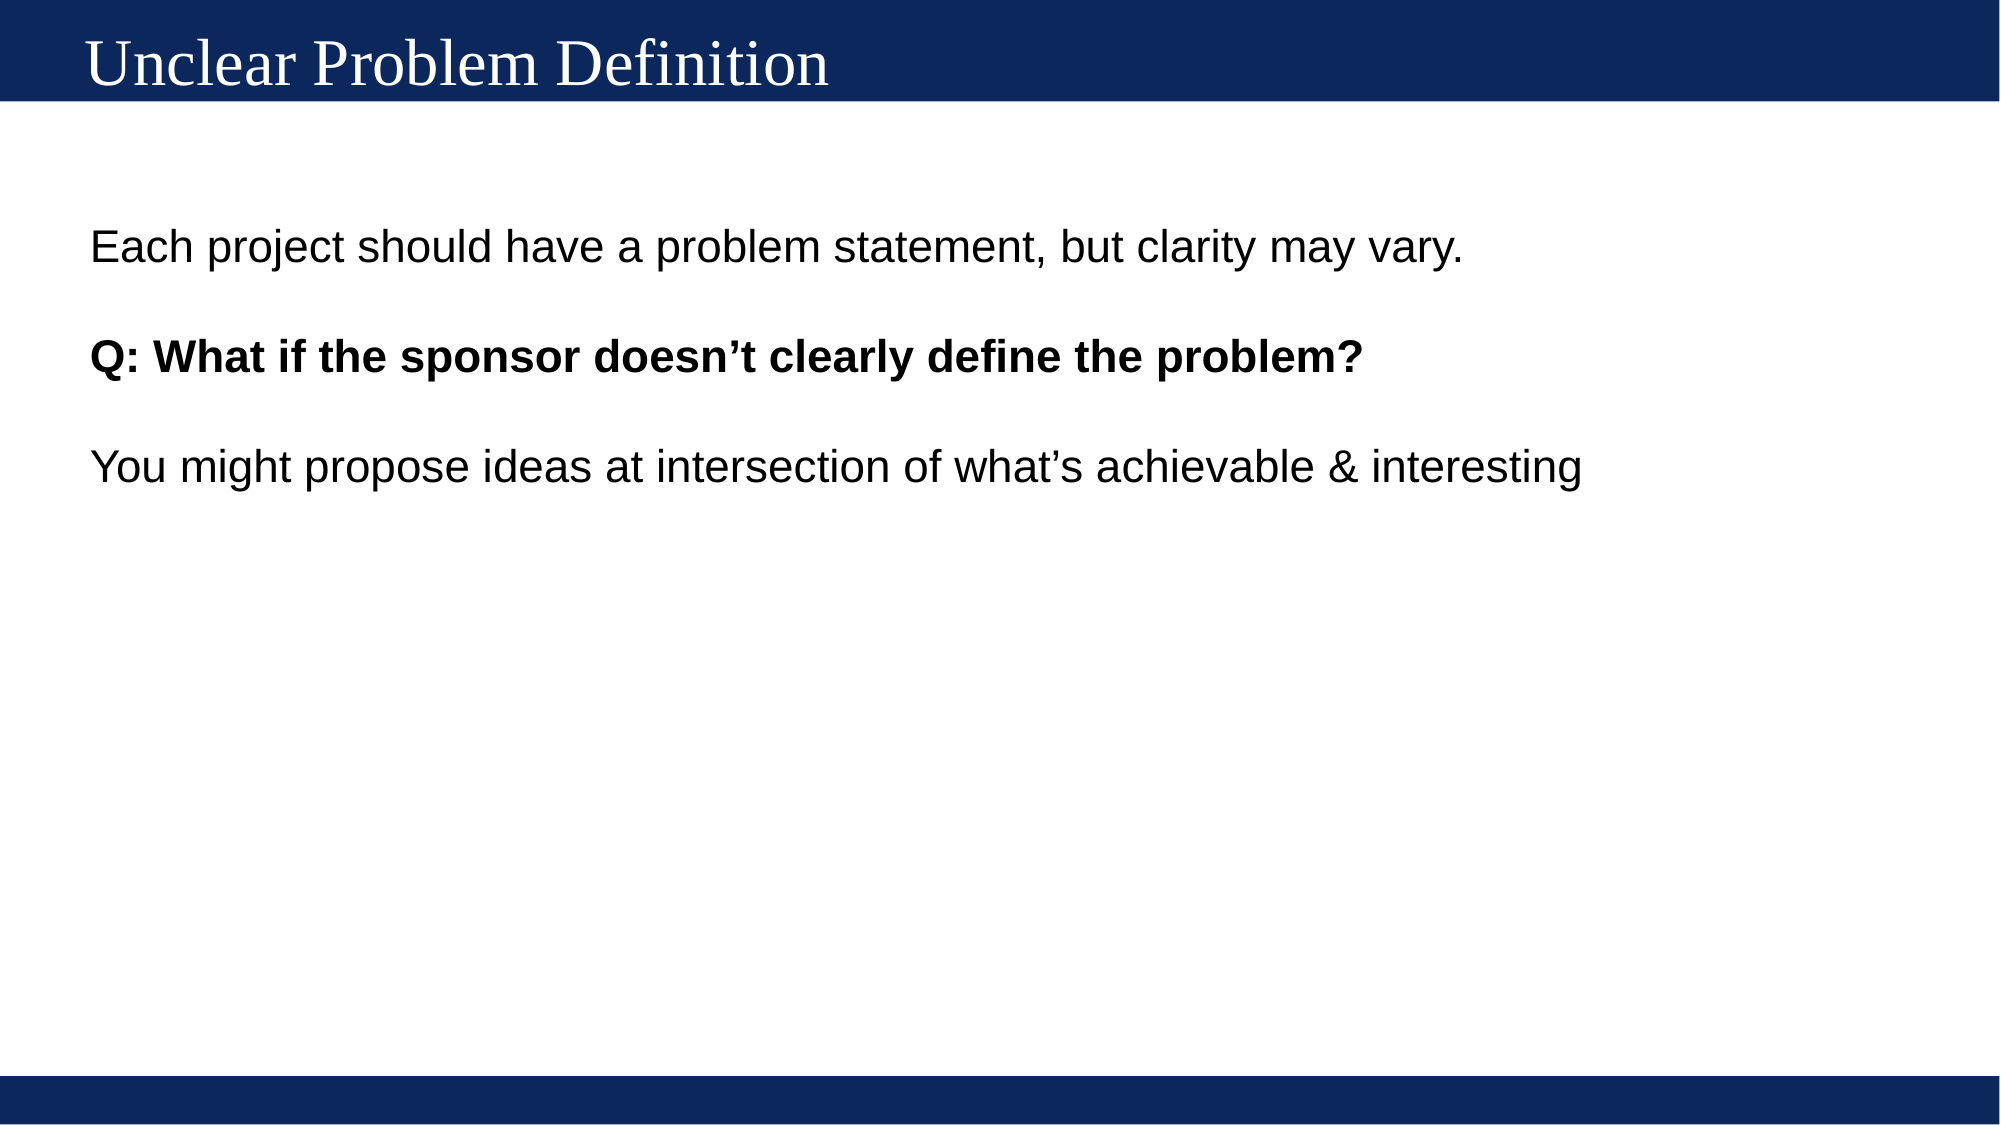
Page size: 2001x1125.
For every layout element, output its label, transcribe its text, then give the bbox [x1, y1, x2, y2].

text_box Unclear Problem Definition [70, 11, 1725, 101]
text_box Each project should have a problem statement, but clarity may vary. Q: What if the sponsor doesn’t clearly define the problem? You might propose ideas at intersection of what’s achievable & interesting [75, 209, 1800, 782]
